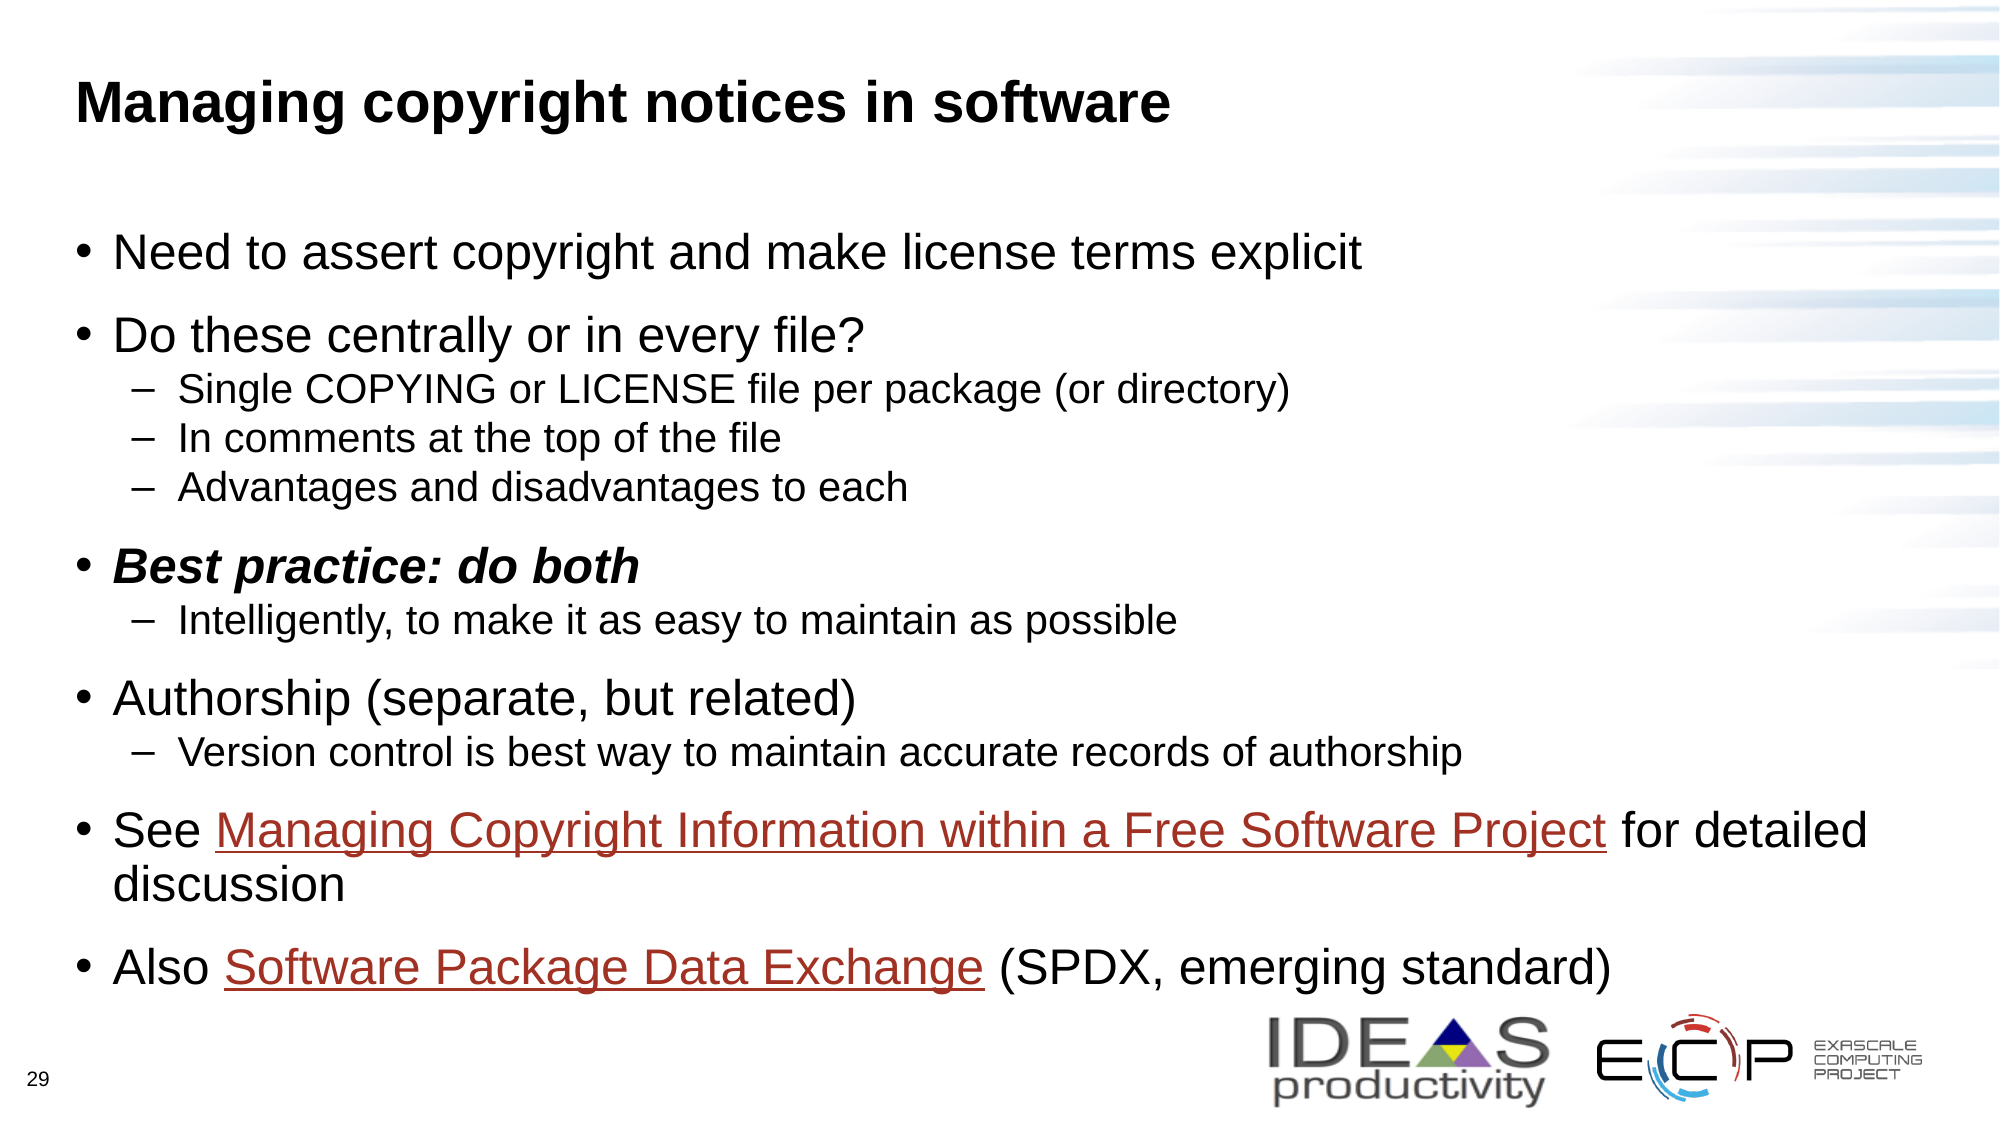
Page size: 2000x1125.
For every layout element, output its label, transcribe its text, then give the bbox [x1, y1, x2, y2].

title Managing copyright notices in software [59, 67, 1926, 218]
picture [1531, 0, 2000, 669]
picture [1597, 1014, 1922, 1102]
picture [1257, 1009, 1560, 1115]
list Need to assert copyright and make license terms explicit Do these centrally or in every file? Single COPYING or LICENSE file per package (or directory) In comments at the top of the file Advantages and disadvantages to each Best practice: do both Intelligently, to make it as easy to maintain as possible Authorship (separate, but related) Version control is best way to maintain accurate records of authorship See Managing Copyright Information within a Free Software Project for detailed discussion Also Software Package Data Exchange (SPDX, emerging standard) [59, 218, 1926, 883]
